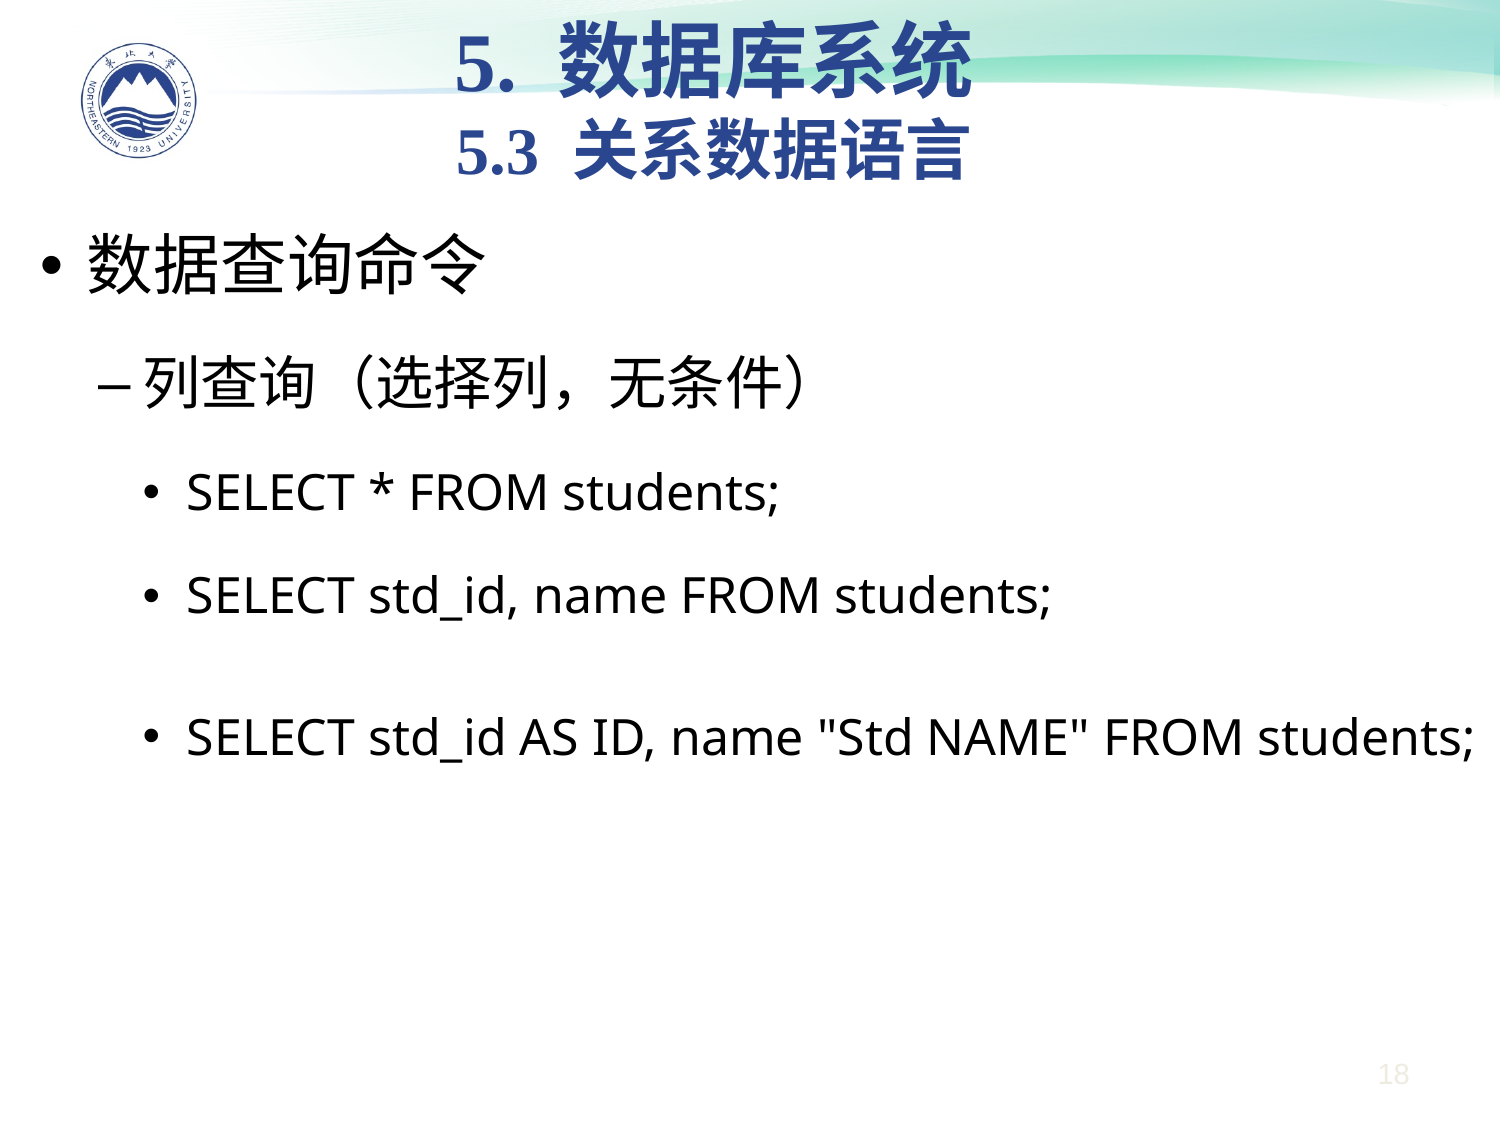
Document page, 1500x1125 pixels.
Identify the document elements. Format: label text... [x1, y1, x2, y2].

picture [0, 0, 1500, 1125]
list 数据查询命令 列查询（选择列，无条件） SELECT * FROM students; SELECT std_id, name FROM students; SELECT std_id AS ID, name "Std NAME" FROM students; [24, 224, 1492, 1125]
text_box 5. 数据库系统 5.3 关系数据语言 [76, 1, 1352, 196]
slide_number 18 [1074, 1042, 1425, 1103]
